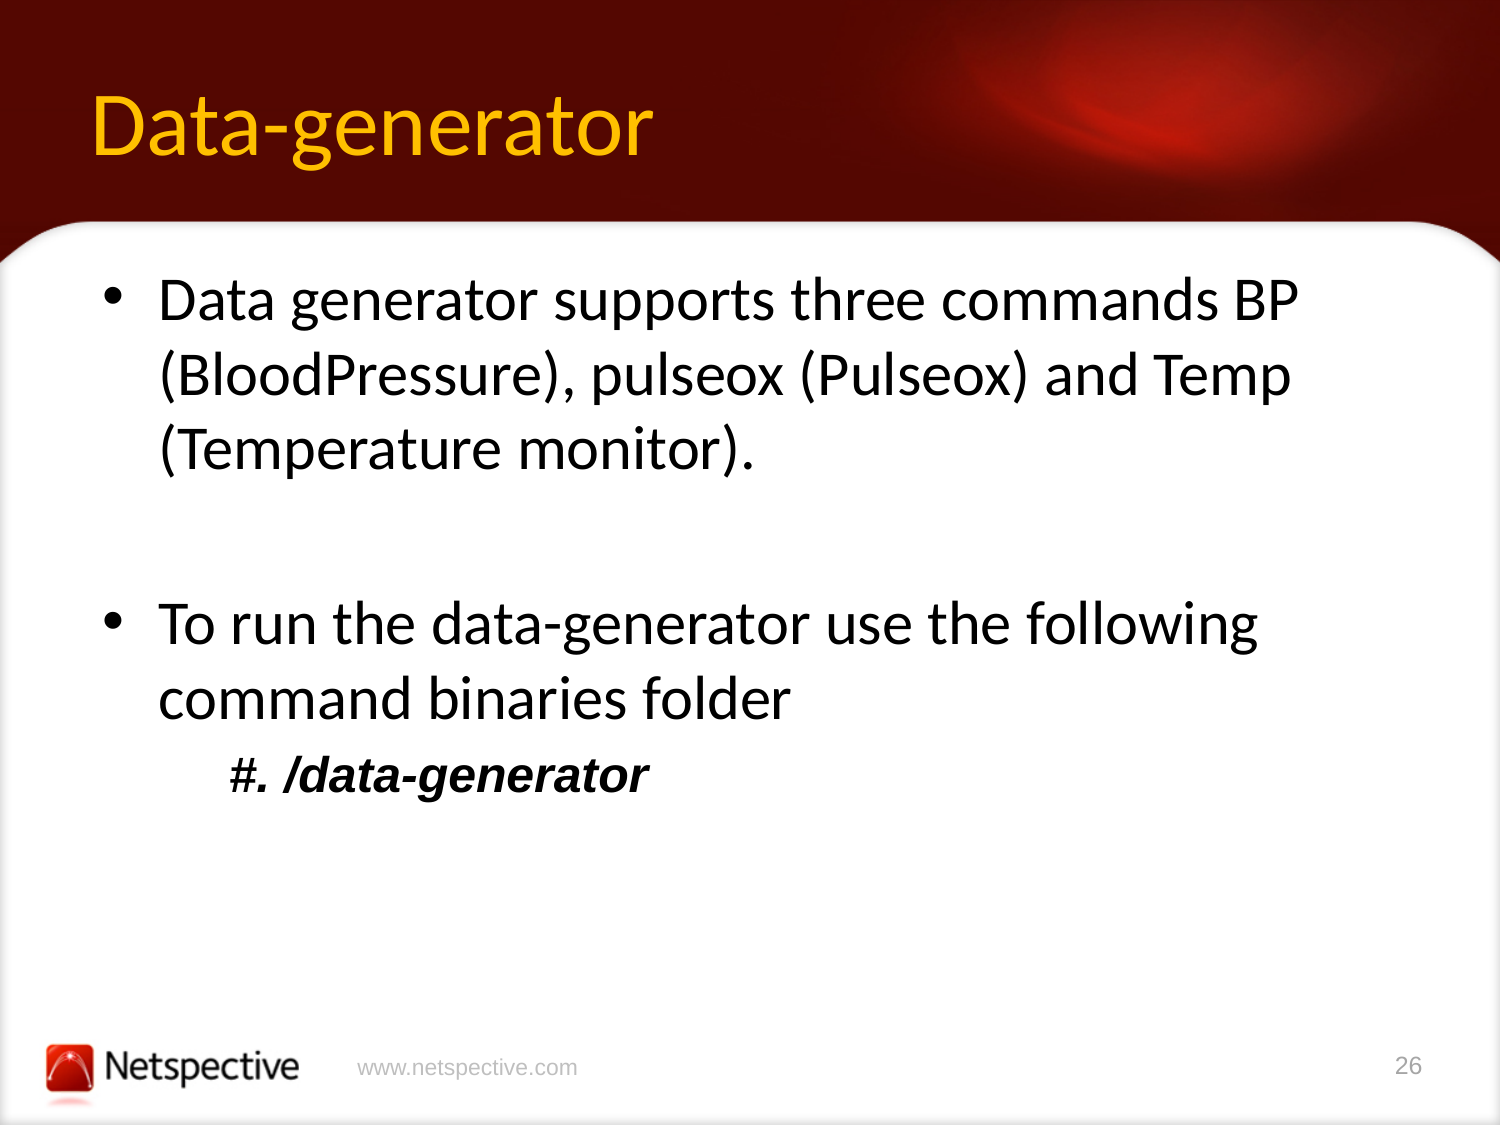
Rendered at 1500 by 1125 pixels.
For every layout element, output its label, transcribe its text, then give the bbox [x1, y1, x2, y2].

title Data-generator [75, 24, 1425, 213]
text_box Data generator supports three commands BP (BloodPressure), pulseox (Pulseox) and Temp (Temperature monitor). To run the data-generator use the following command binaries folder #. /data-generator [87, 249, 1463, 875]
picture [0, 0, 1500, 1125]
